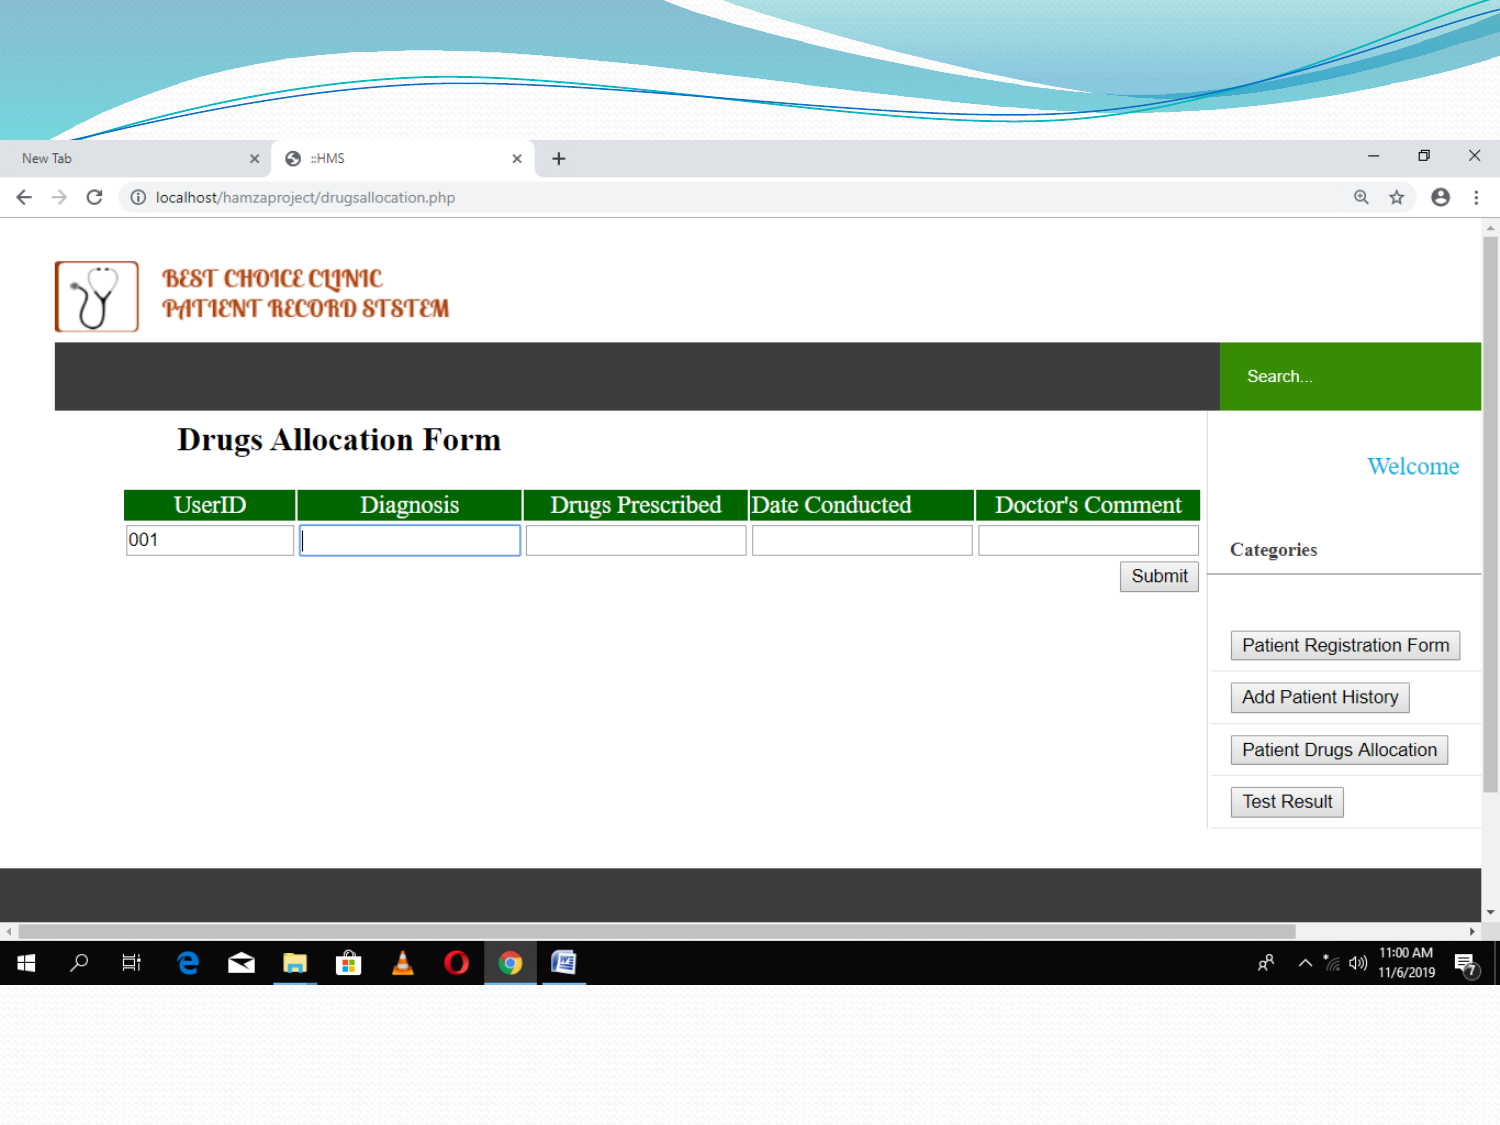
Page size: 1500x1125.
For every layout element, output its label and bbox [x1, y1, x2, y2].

picture [0, 140, 1500, 985]
